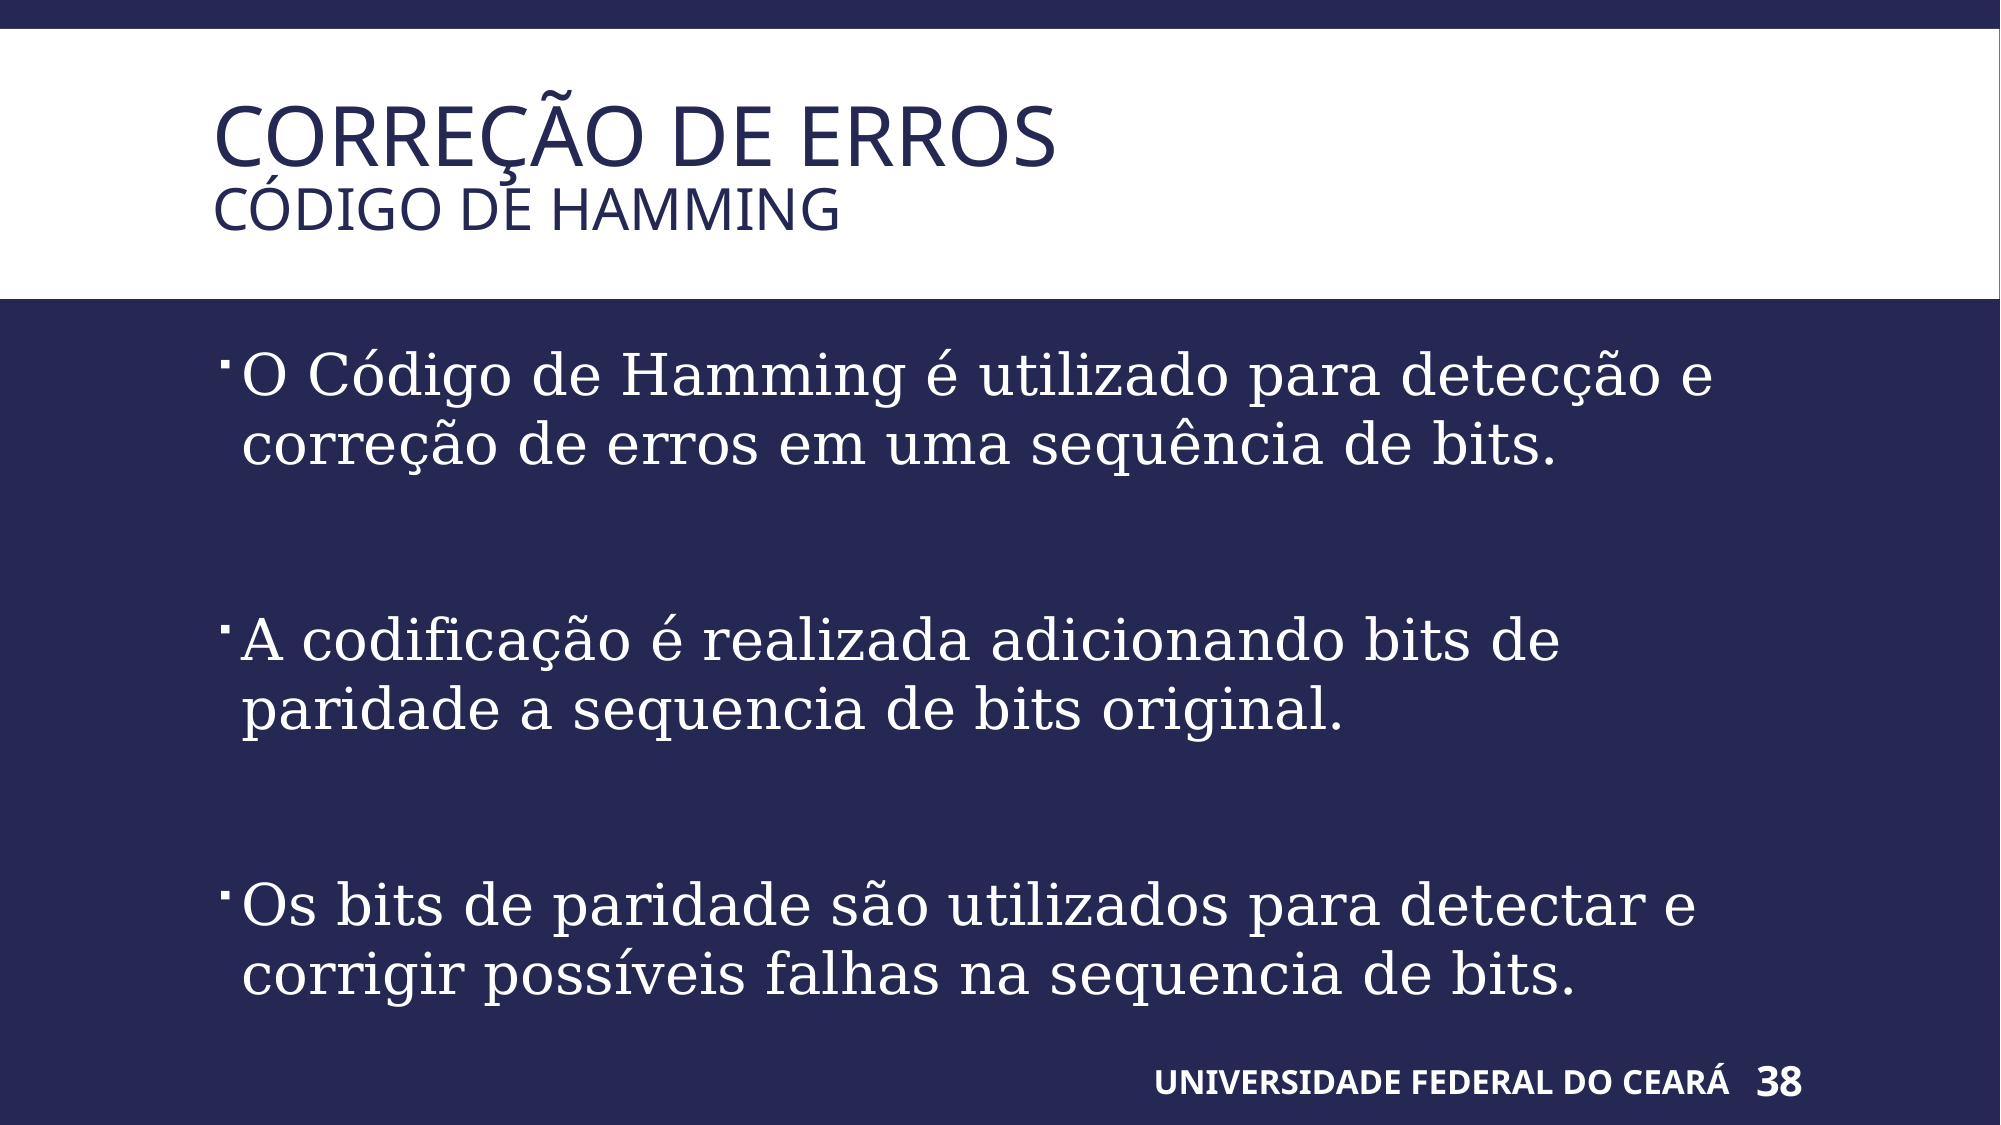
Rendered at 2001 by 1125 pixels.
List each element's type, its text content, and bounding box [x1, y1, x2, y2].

list O Código de Hamming é utilizado para detecção e correção de erros em uma sequência de bits. A codificação é realizada adicionando bits de paridade a sequencia de bits original. Os bits de paridade são utilizados para detectar e corrigir possíveis falhas na sequencia de bits. [197, 329, 1803, 1020]
slide_number 38 [1748, 1053, 1904, 1114]
title Correção de erros Código de hamming [197, 46, 1803, 295]
footer UNIVERSIDADE FEDERAL DO CEARÁ [918, 1053, 1746, 1114]
